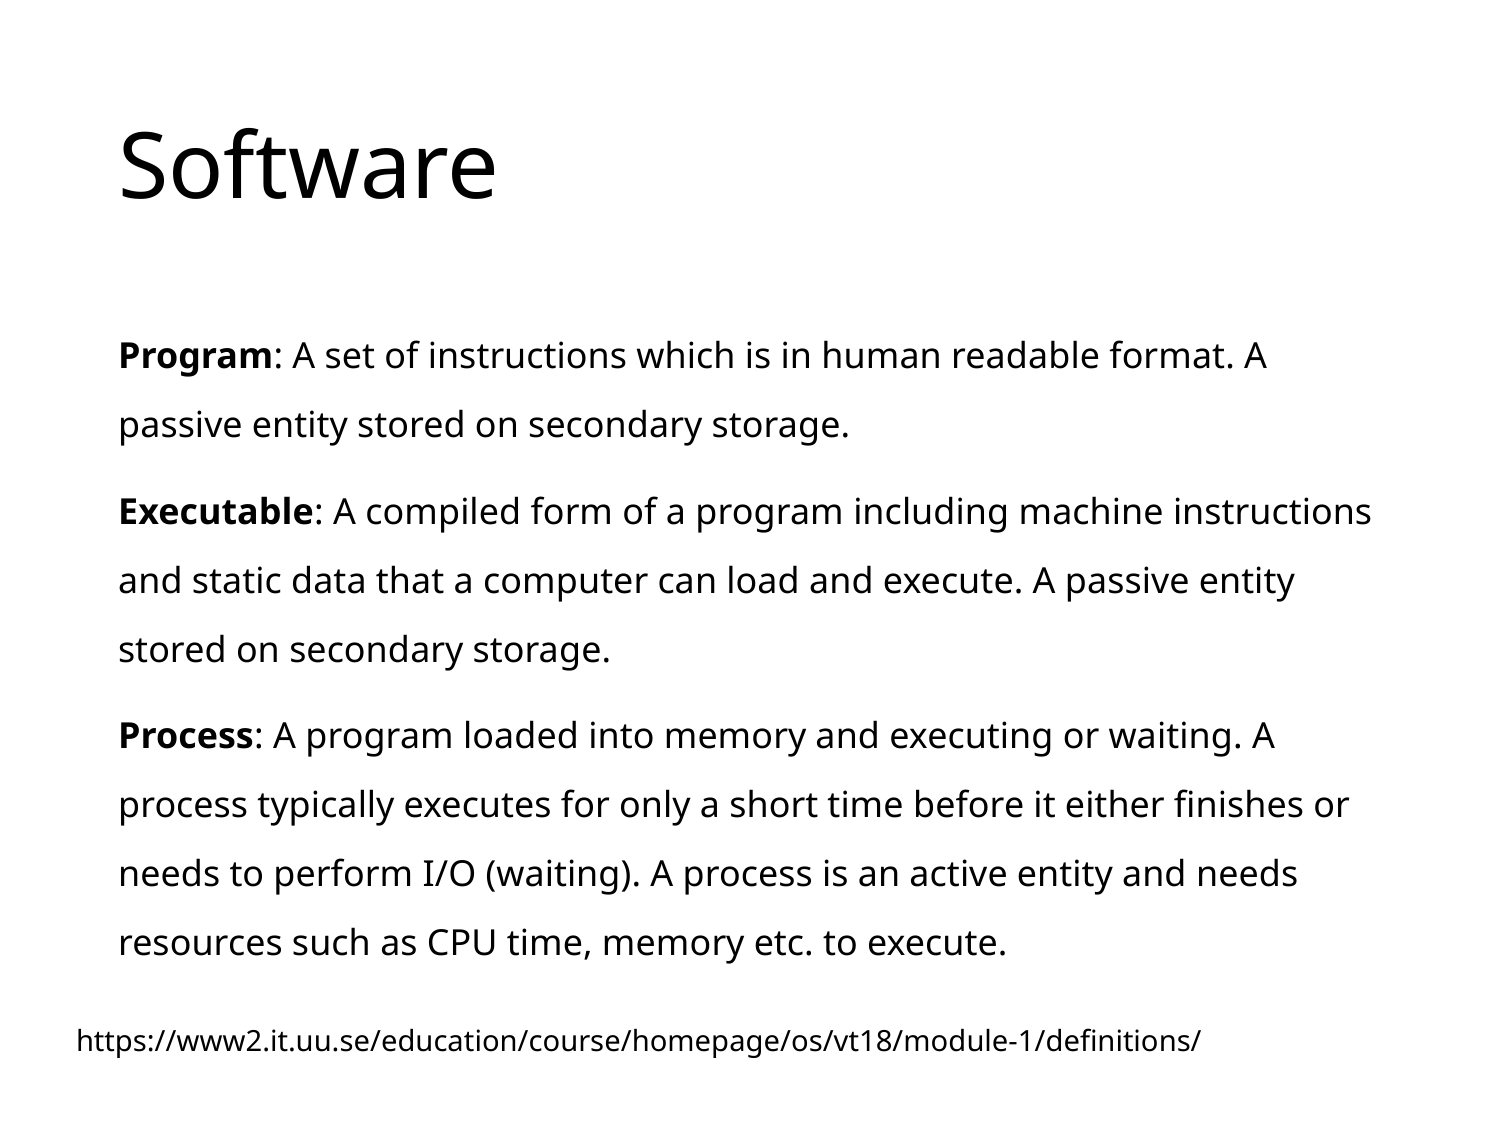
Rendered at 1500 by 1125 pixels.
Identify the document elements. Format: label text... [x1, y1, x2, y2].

title Software [103, 59, 1397, 278]
text_box https://www2.it.uu.se/education/course/homepage/os/vt18/module-1/definitions/ [61, 1014, 1218, 1065]
list Program: A set of instructions which is in human readable format. A passive entity stored on secondary storage. Executable: A compiled form of a program including machine instructions and static data that a computer can load and execute. A passive entity stored on secondary storage. Process: A program loaded into memory and executing or waiting. A process typically executes for only a short time before it either finishes or needs to perform I/O (waiting). A process is an active entity and needs resources such as CPU time, memory etc. to execute. [103, 299, 1397, 978]
